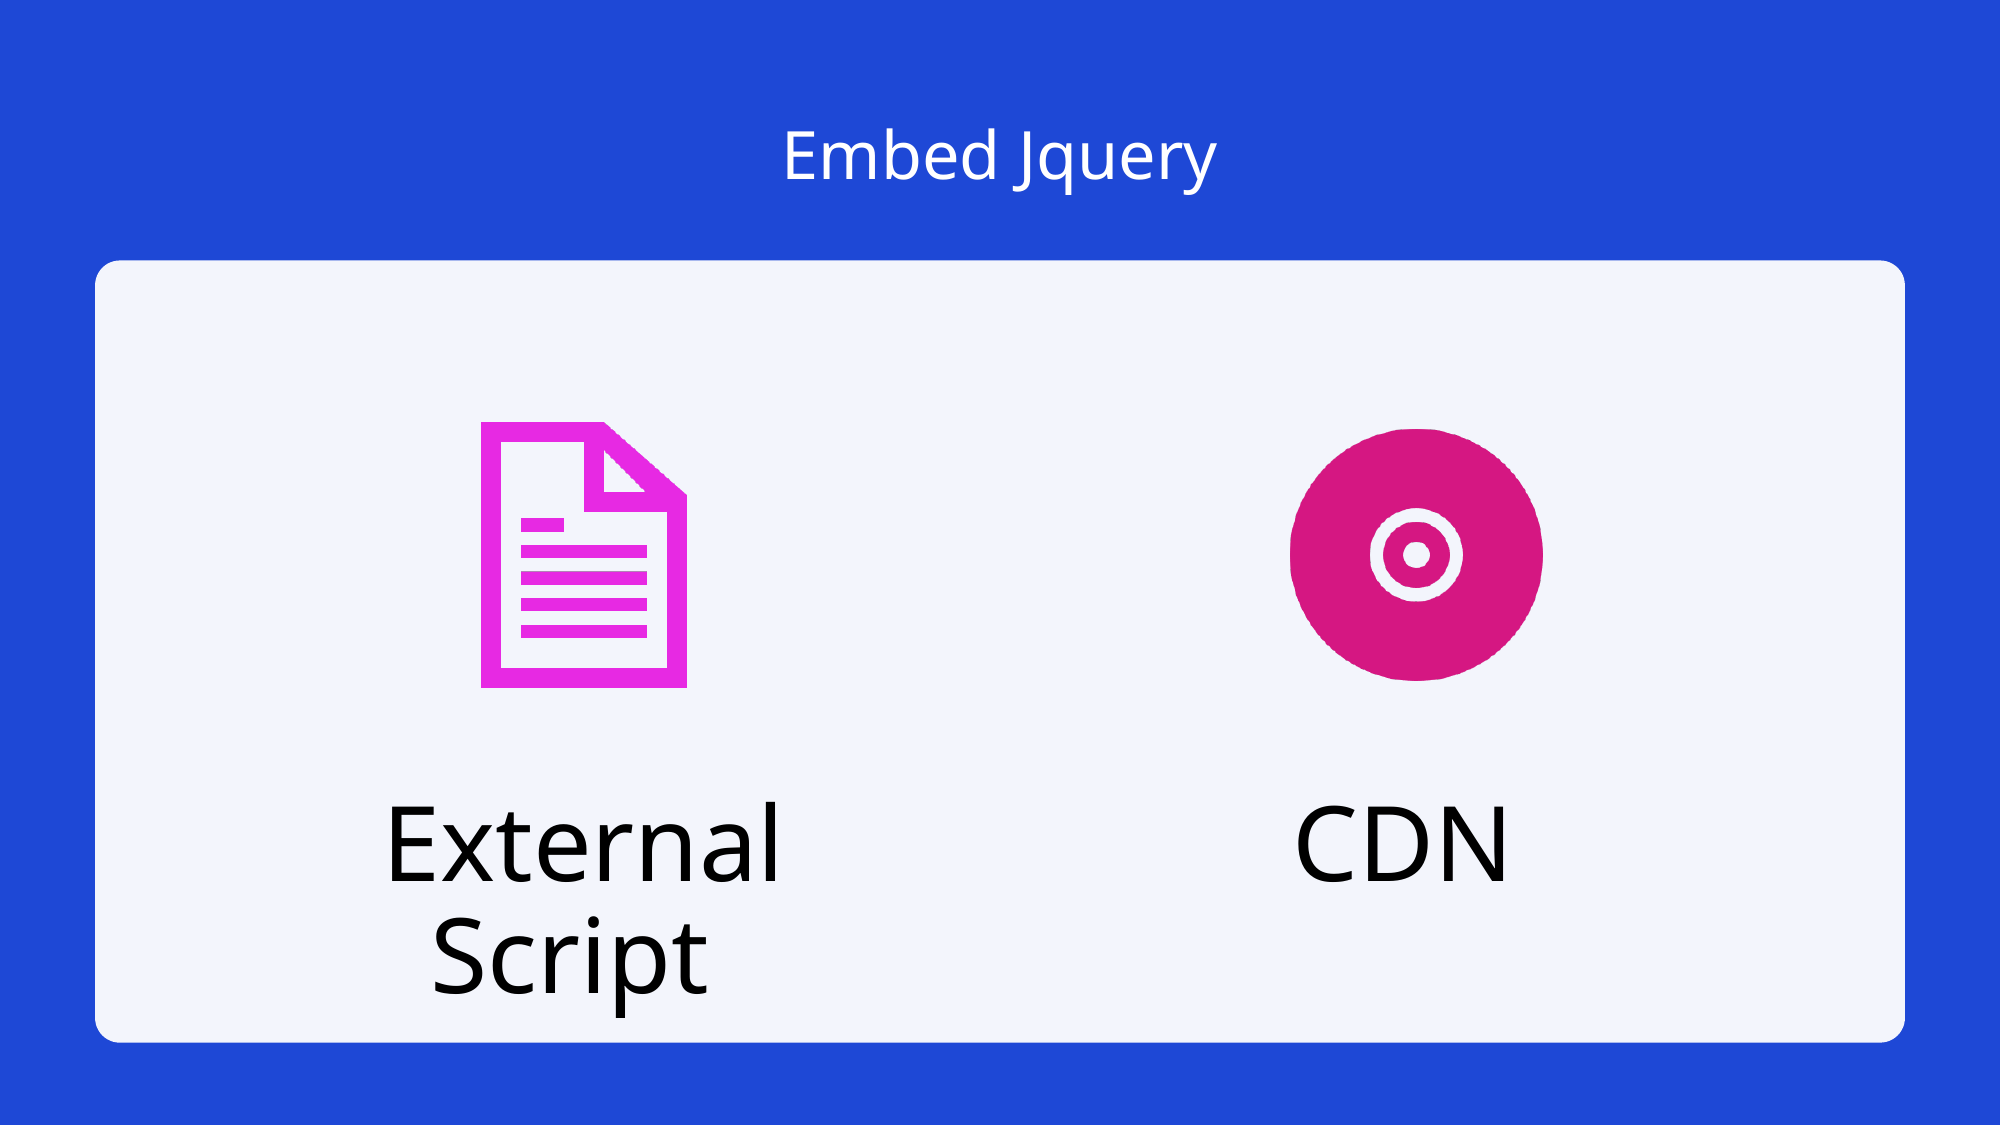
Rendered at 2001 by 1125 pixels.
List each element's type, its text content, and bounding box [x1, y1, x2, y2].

text_box [0, 0, 2000, 1125]
text_box [94, 259, 1906, 1044]
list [137, 295, 1863, 1010]
title Embed Jquery [137, 75, 1863, 241]
